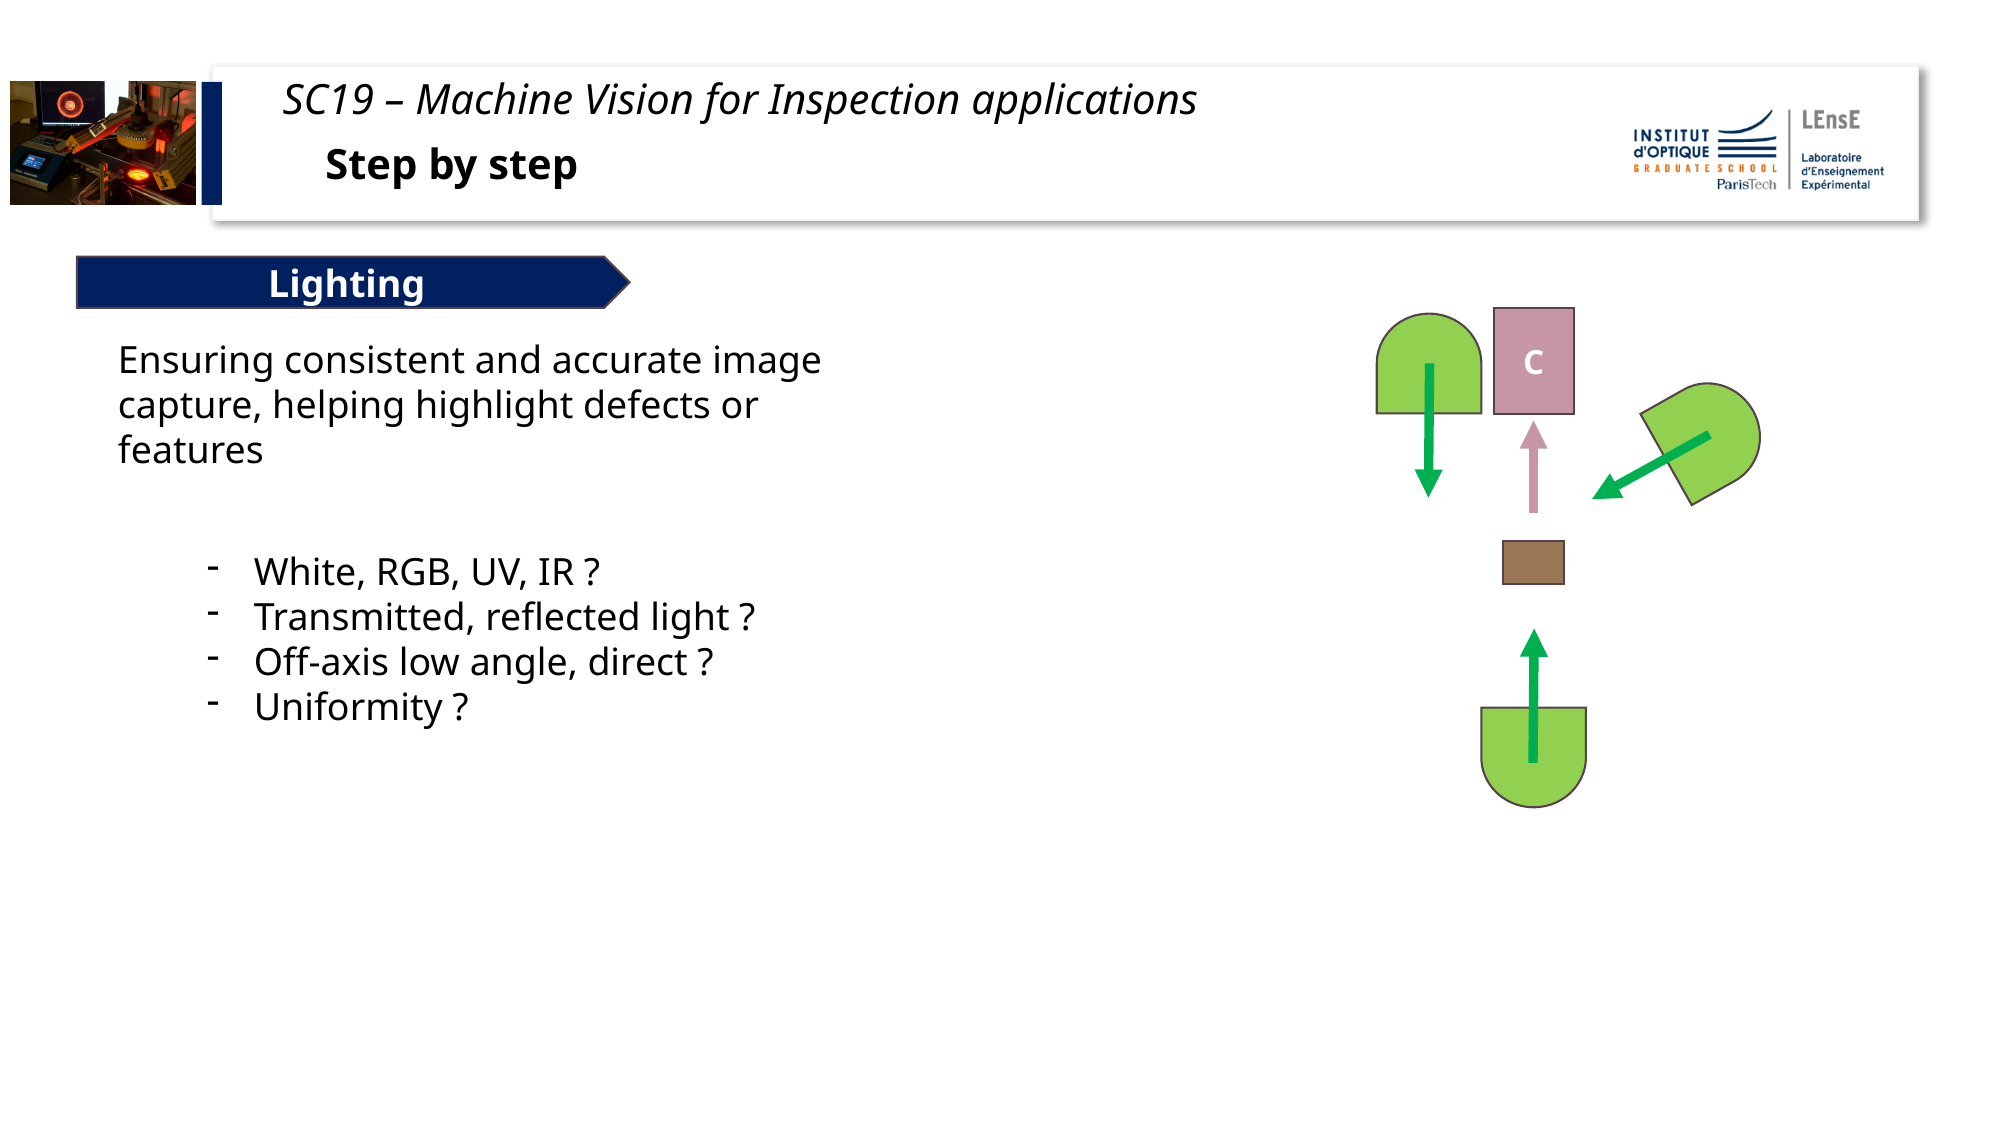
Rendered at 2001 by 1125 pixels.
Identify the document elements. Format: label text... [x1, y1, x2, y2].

text_box Step by step [310, 130, 1342, 196]
text_box [1480, 729, 1587, 809]
text_box SC19 – Machine Vision for Inspection applications [267, 71, 1641, 187]
text_box [1502, 540, 1565, 585]
picture [1608, 83, 1909, 207]
text_box Ensuring consistent and accurate image capture, helping highlight defects or features [103, 328, 911, 479]
text_box White, RGB, UV, IR ? Transmitted, reflected light ? Off-axis low angle, direct ? Uniformity ? [192, 540, 1000, 736]
text_box [1687, 500, 1703, 507]
text_box [211, 65, 1919, 221]
text_box [1639, 382, 1761, 497]
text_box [1474, 663, 1593, 729]
text_box [201, 81, 223, 206]
text_box C [1493, 307, 1575, 415]
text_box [1370, 398, 1488, 464]
picture [10, 81, 196, 205]
text_box Lighting [75, 255, 632, 309]
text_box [1592, 434, 1710, 500]
text_box [1375, 312, 1483, 398]
